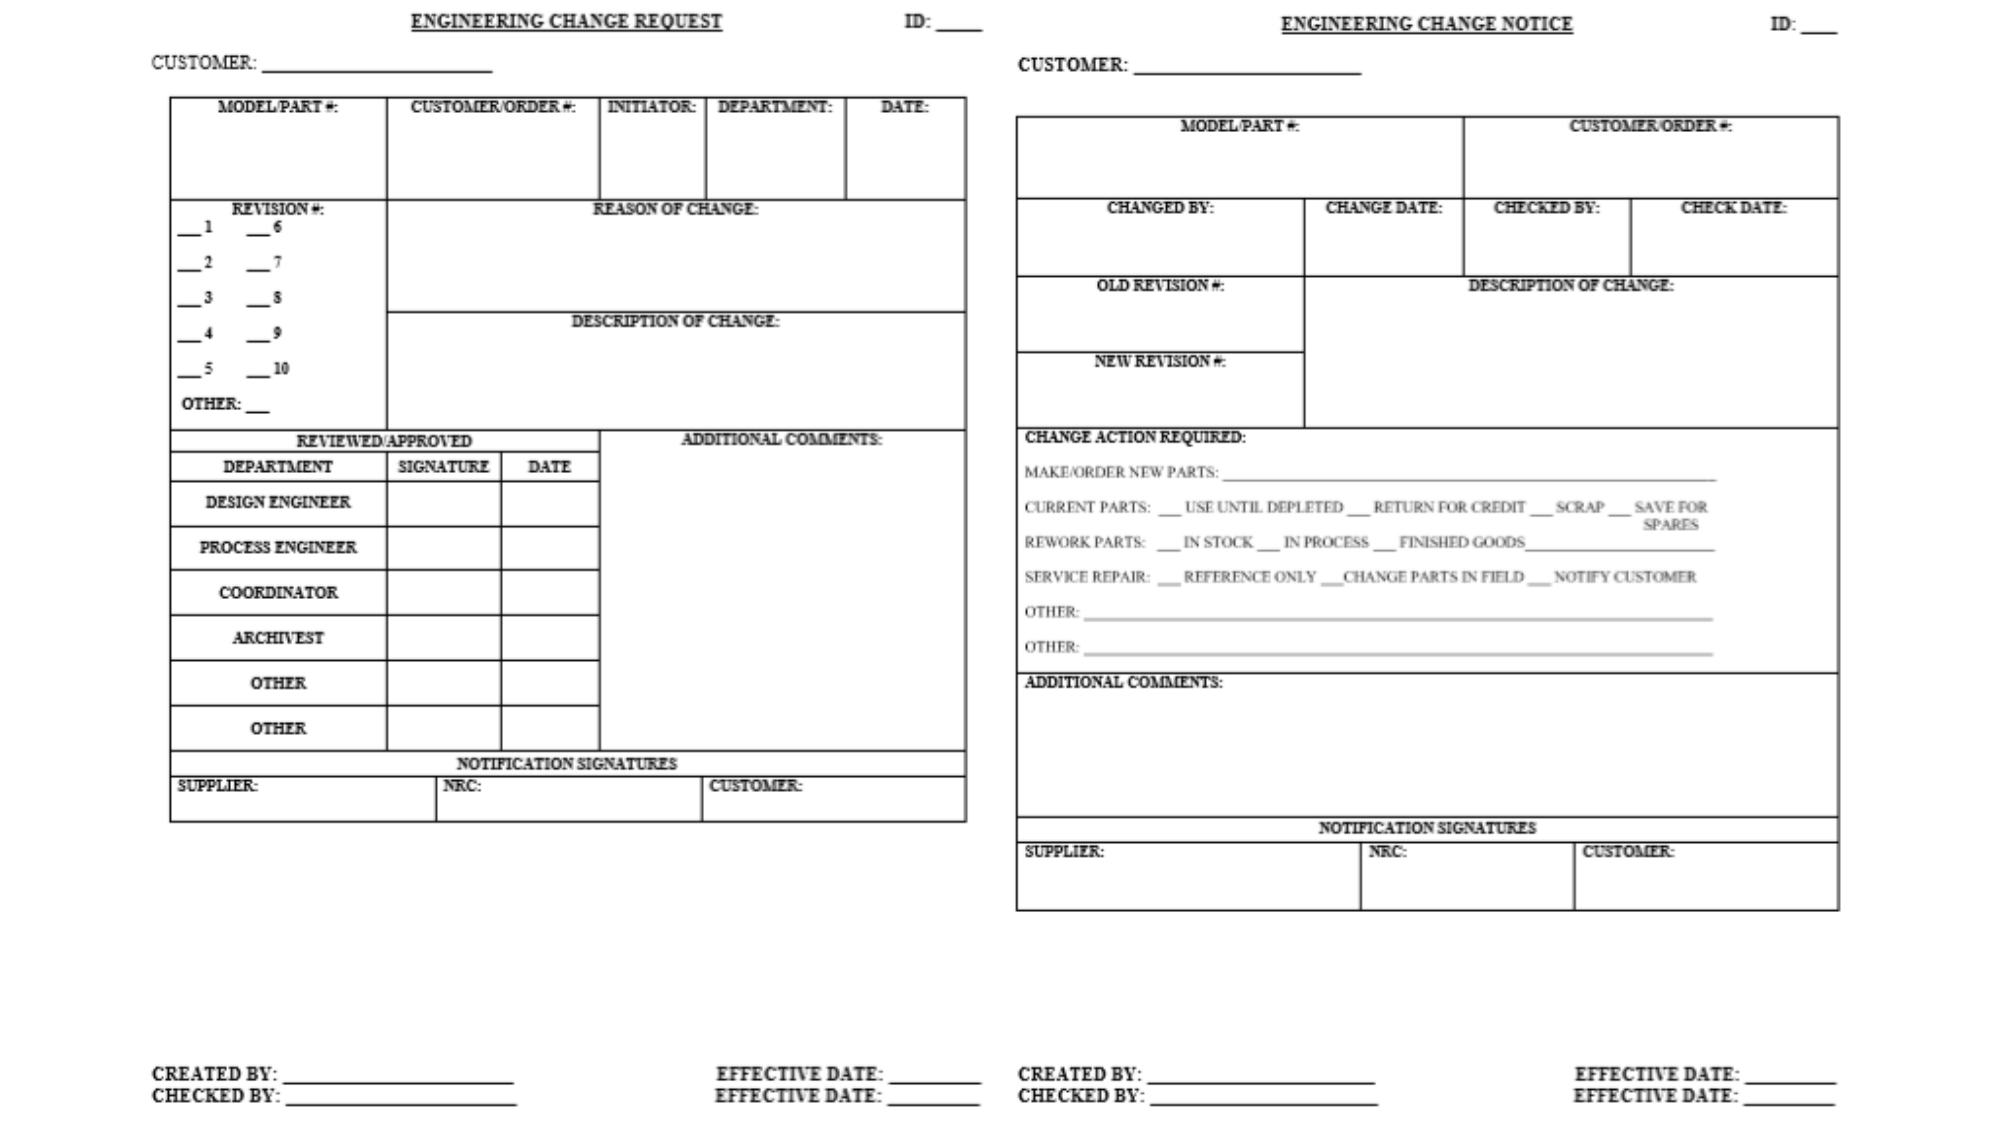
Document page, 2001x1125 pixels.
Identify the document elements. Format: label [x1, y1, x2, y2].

picture [138, 0, 998, 1124]
picture [999, 0, 1861, 1125]
